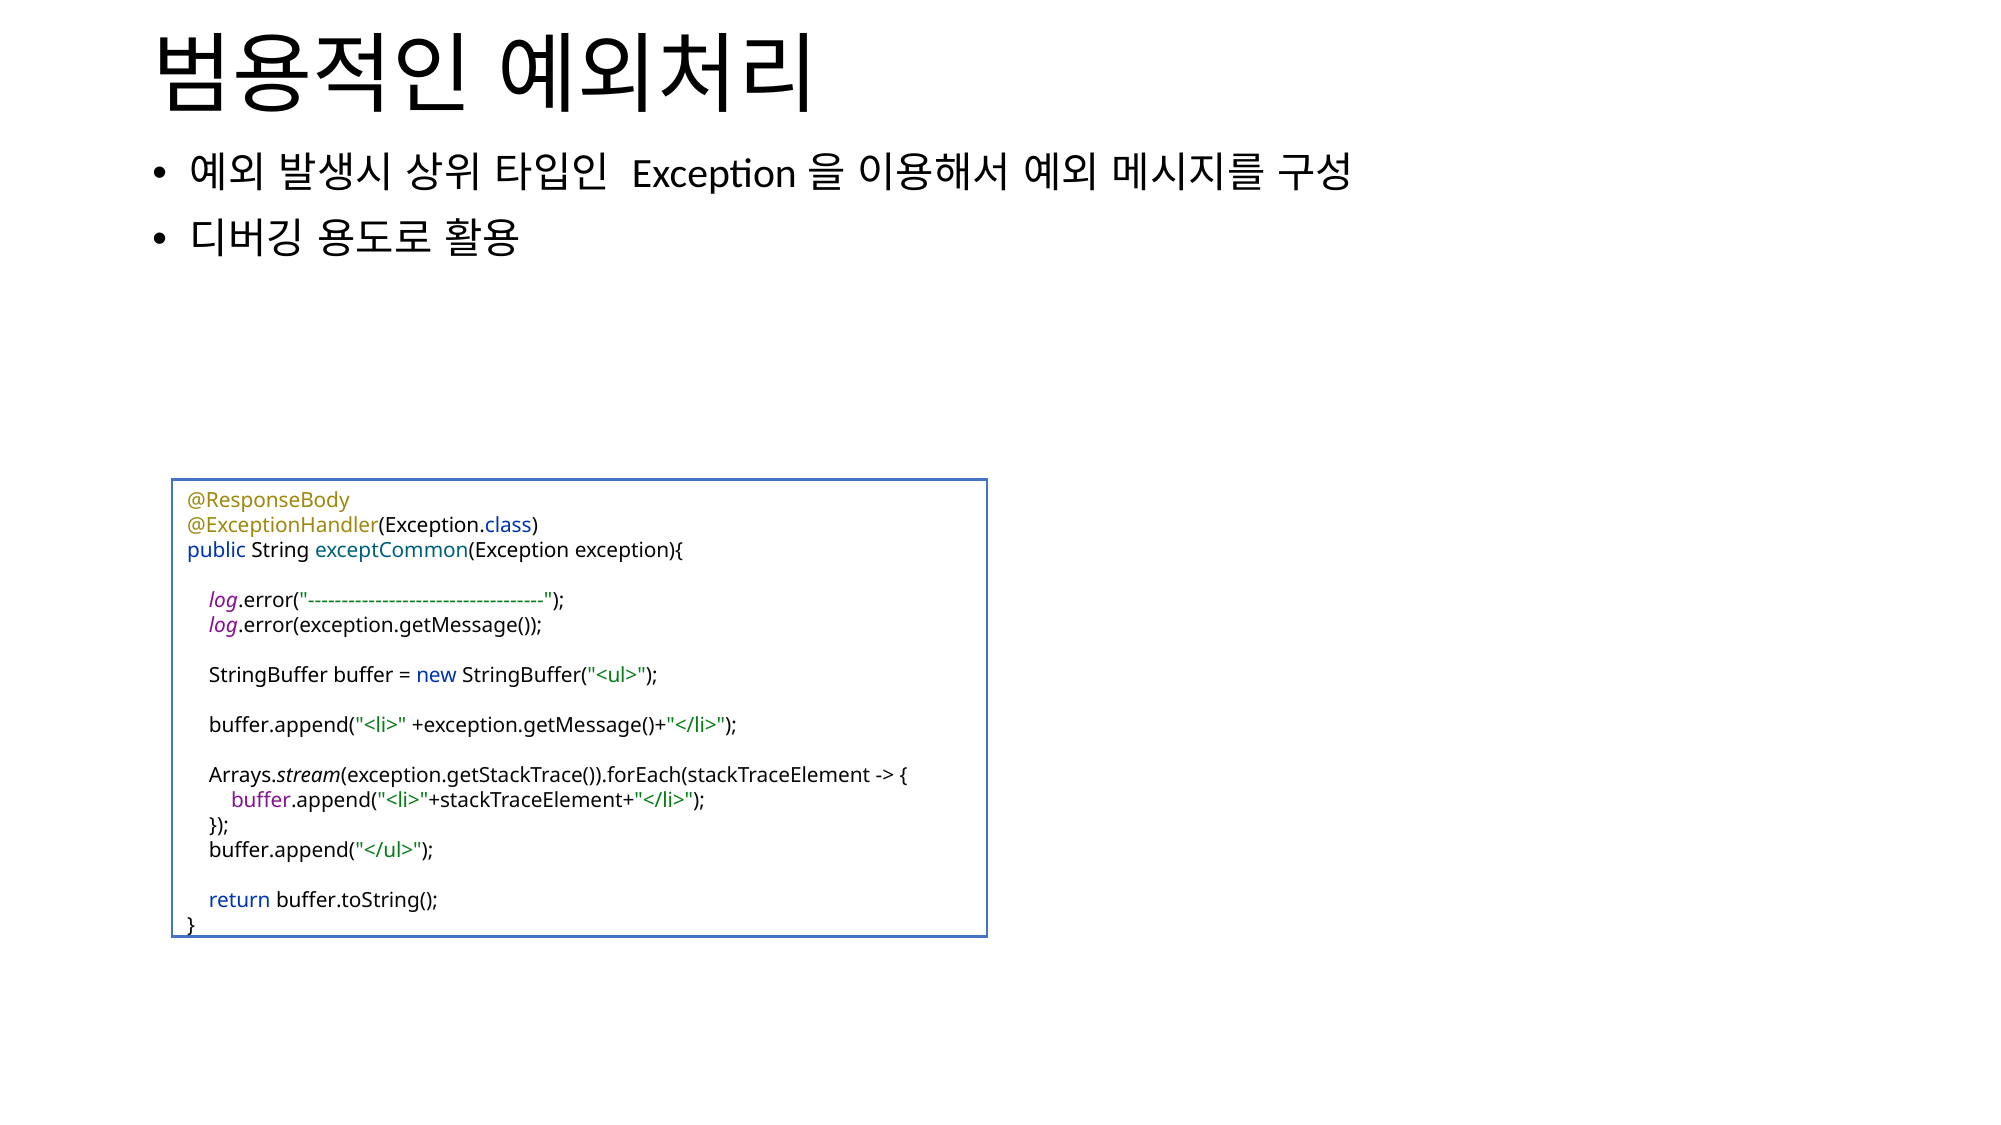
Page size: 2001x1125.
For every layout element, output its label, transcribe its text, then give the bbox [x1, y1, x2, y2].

title 범용적인 예외처리 [137, 22, 1863, 132]
list 예외 발생시 상위 타입인 Exception을 이용해서 예외 메시지를 구성 디버깅 용도로 활용 [137, 144, 1863, 1014]
text_box @ResponseBody @ExceptionHandler(Exception.class) public String exceptCommon(Exception exception){ log.error("-----------------------------------"); log.error(exception.getMessage()); StringBuffer buffer = new StringBuffer("<ul>"); buffer.append("<li>" +exception.getMessage()+"</li>"); Arrays.stream(exception.getStackTrace()).forEach(stackTraceElement -> { buffer.append("<li>"+stackTraceElement+"</li>"); }); buffer.append("</ul>"); return buffer.toString(); } [171, 478, 988, 938]
